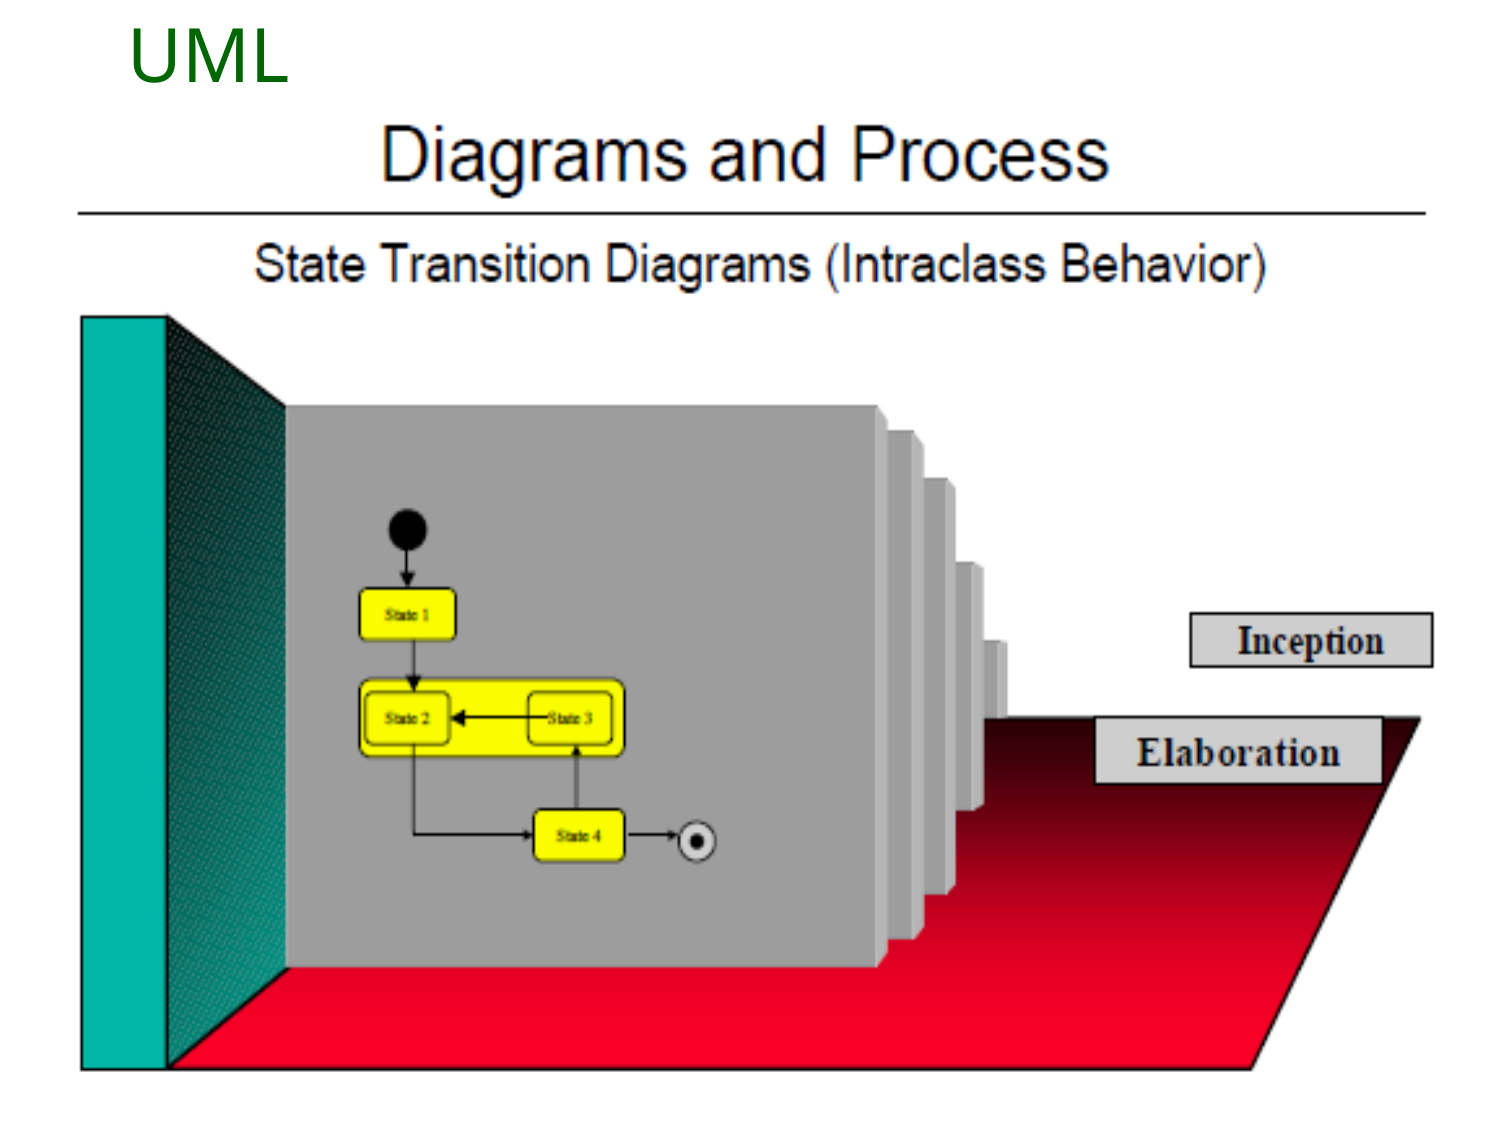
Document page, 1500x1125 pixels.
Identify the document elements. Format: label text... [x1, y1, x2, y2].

title UML [112, 0, 1452, 89]
picture [37, 87, 1451, 1125]
